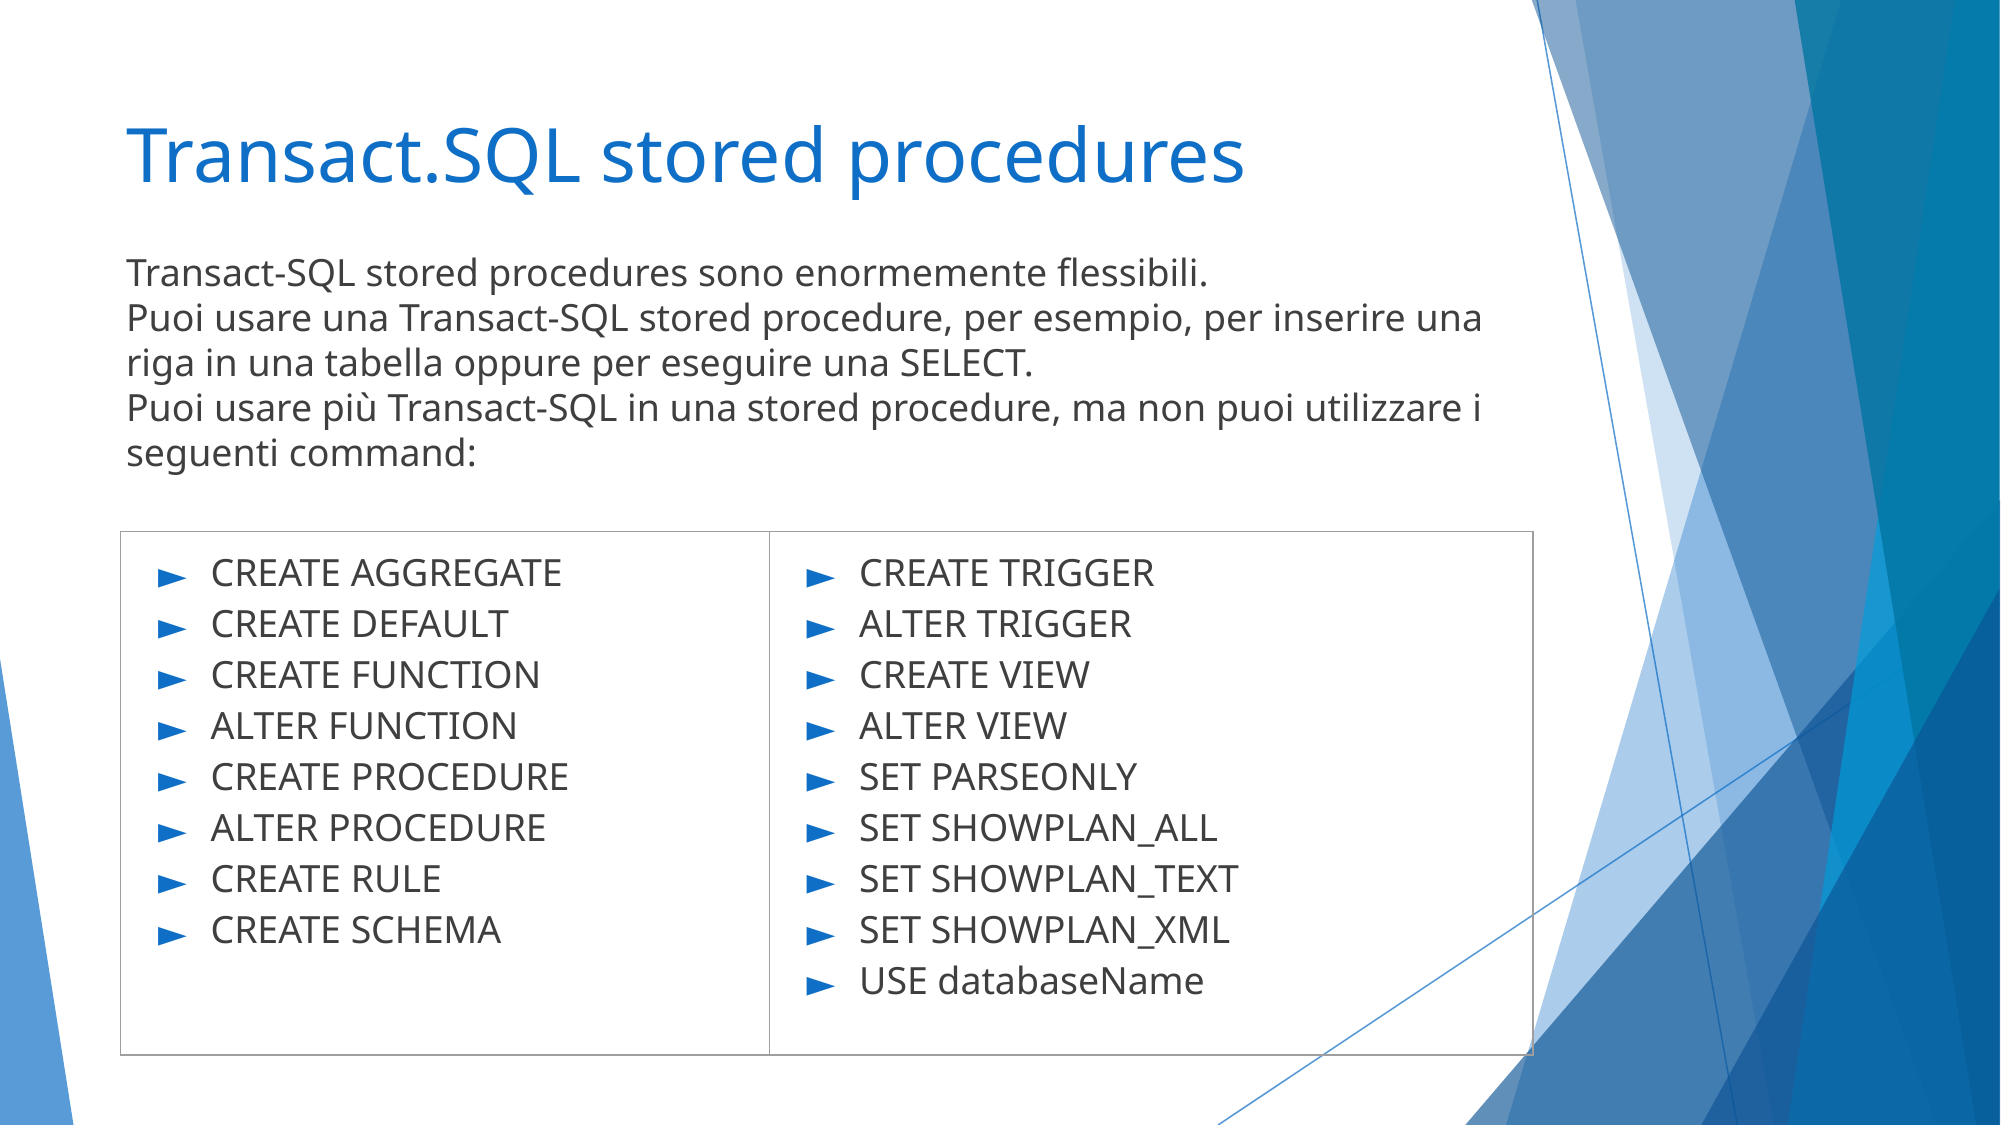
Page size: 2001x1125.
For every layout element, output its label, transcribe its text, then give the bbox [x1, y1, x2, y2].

table_header CREATE AGGREGATE CREATE DEFAULT CREATE FUNCTION ALTER FUNCTION CREATE PROCEDURE ALTER PROCEDURE CREATE RULE CREATE SCHEMA [121, 532, 769, 1054]
list Transact-SQL stored procedures sono enormemente flessibili. Puoi usare una Transact-SQL stored procedure, per esempio, per inserire una riga in una tabella oppure per eseguire una SELECT. Puoi usare più Transact-SQL in una stored procedure, ma non puoi utilizzare i seguenti command: [111, 241, 1522, 1066]
table_header CREATE TRIGGER ALTER TRIGGER CREATE VIEW ALTER VIEW SET PARSEONLY SET SHOWPLAN_ALL SET SHOWPLAN_TEXT SET SHOWPLAN_XML USE databaseName [770, 532, 1532, 1054]
title Transact.SQL stored procedures [111, 99, 1522, 241]
